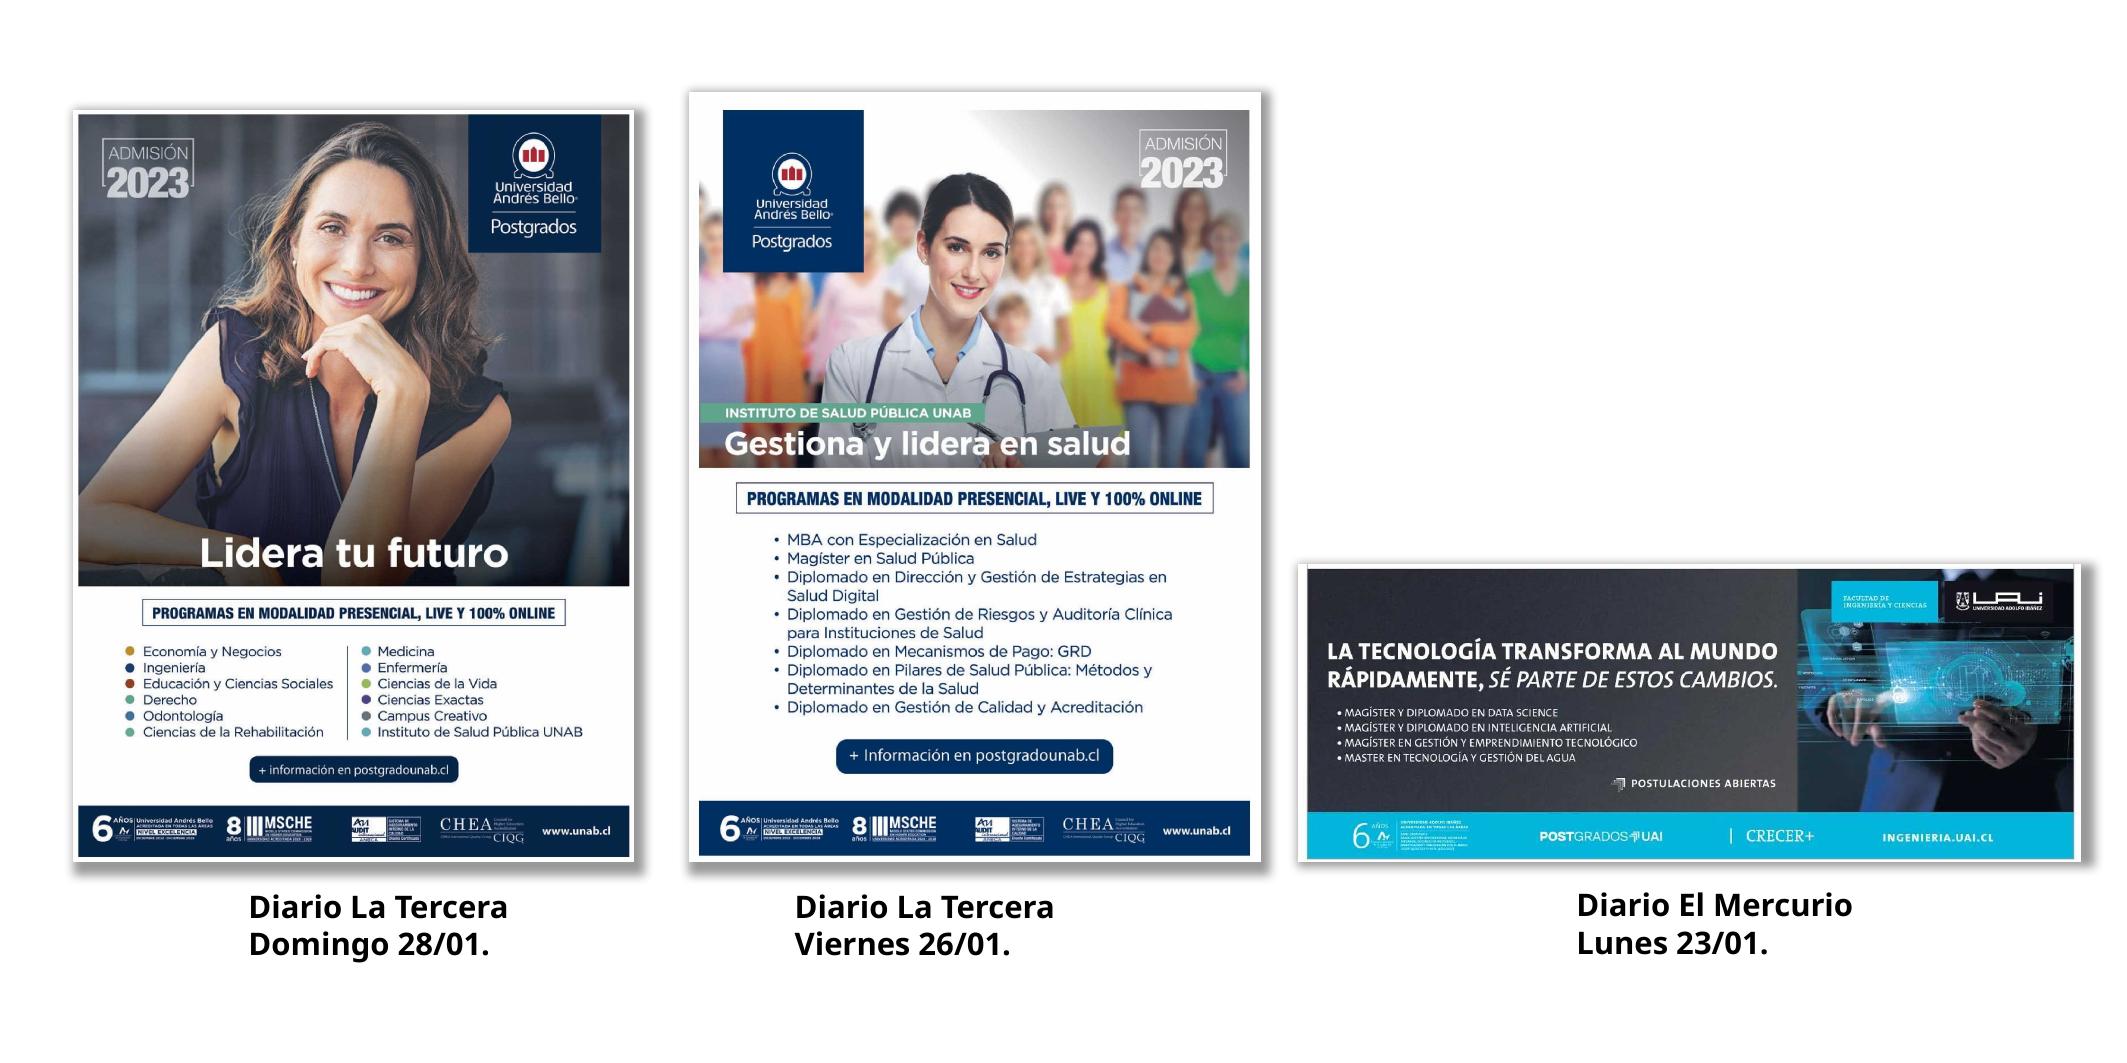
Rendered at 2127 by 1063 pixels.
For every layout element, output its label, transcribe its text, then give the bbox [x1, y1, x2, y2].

text_box Diario La Tercera Domingo 28/01. [233, 880, 710, 970]
text_box Diario El Mercurio Lunes 23/01. [1561, 878, 2126, 968]
picture [1298, 564, 2081, 862]
picture [689, 92, 1261, 862]
text_box Diario La Tercera Viernes 26/01. [779, 879, 1442, 970]
picture [73, 110, 634, 862]
